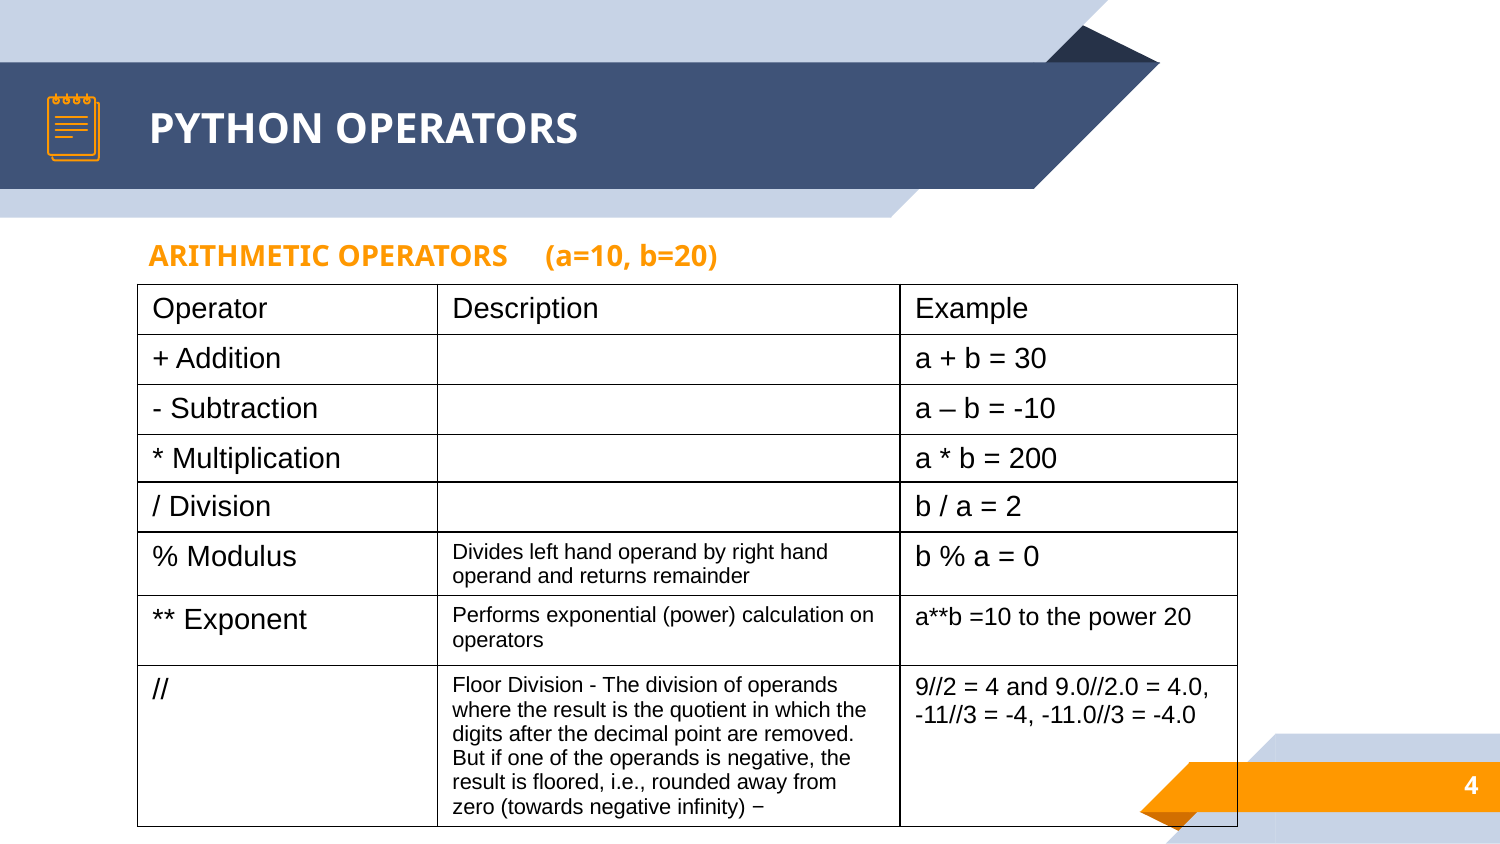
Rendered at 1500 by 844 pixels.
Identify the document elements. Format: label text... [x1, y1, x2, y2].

table_cell ** Exponent [138, 596, 437, 665]
table_cell [438, 483, 899, 531]
list ARITHMETIC OPERATORS (a=10, b=20) [133, 221, 1388, 844]
title PYTHON OPERATORS [133, 64, 997, 190]
table_header Example [901, 285, 1237, 334]
table_cell 9//2 = 4 and 9.0//2.0 = 4.0, -11//3 = -4, -11.0//3 = -4.0 [901, 666, 1237, 826]
table_cell // [138, 666, 437, 826]
table_cell Performs exponential (power) calculation on operators [438, 596, 899, 665]
table_cell [438, 385, 899, 434]
table_cell Divides left hand operand by right hand operand and returns remainder [438, 533, 899, 595]
table_cell + Addition [138, 335, 437, 384]
table_cell Floor Division - The division of operands where the result is the quotient in which the digits after the decimal point are removed. But if one of the operands is negative, the result is floored, i.e., rounded away from zero (towards negative infinity) − [438, 666, 899, 826]
table_cell - Subtraction [138, 385, 437, 434]
table_header Operator [138, 285, 437, 334]
table_cell a * b = 200 [901, 435, 1237, 481]
table_cell / Division [138, 483, 437, 531]
slide_number 4 [1388, 760, 1494, 813]
table_cell % Modulus [138, 533, 437, 595]
table_cell b / a = 2 [901, 483, 1237, 531]
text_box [47, 93, 100, 161]
table_cell a – b = -10 [901, 385, 1237, 434]
table_cell * Multiplication [138, 435, 437, 481]
table_cell a**b =10 to the power 20 [901, 596, 1237, 665]
table_cell [438, 335, 899, 384]
table_header Description [438, 285, 899, 334]
table_cell a + b = 30 [901, 335, 1237, 384]
table_cell [438, 435, 899, 481]
table_cell b % a = 0 [901, 533, 1237, 595]
